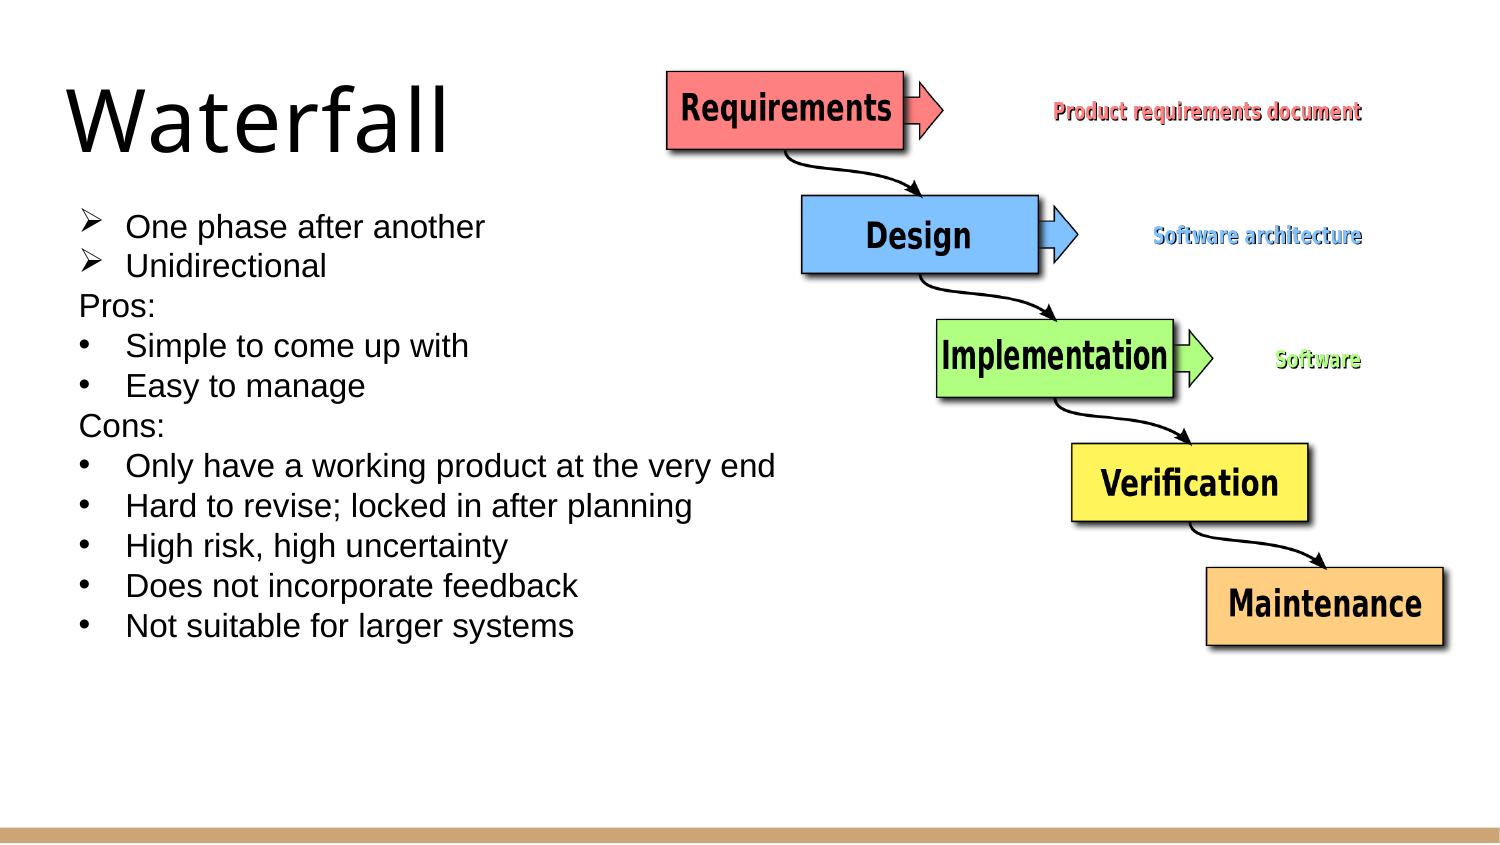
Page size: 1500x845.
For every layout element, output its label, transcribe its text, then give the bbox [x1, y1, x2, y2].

picture [662, 62, 1456, 657]
text_box One phase after another Unidirectional Pros: Simple to come up with Easy to manage Cons: Only have a working product at the very end Hard to revise; locked in after planning High risk, high uncertainty Does not incorporate feedback Not suitable for larger systems [63, 197, 657, 652]
title Waterfall [63, 62, 459, 197]
